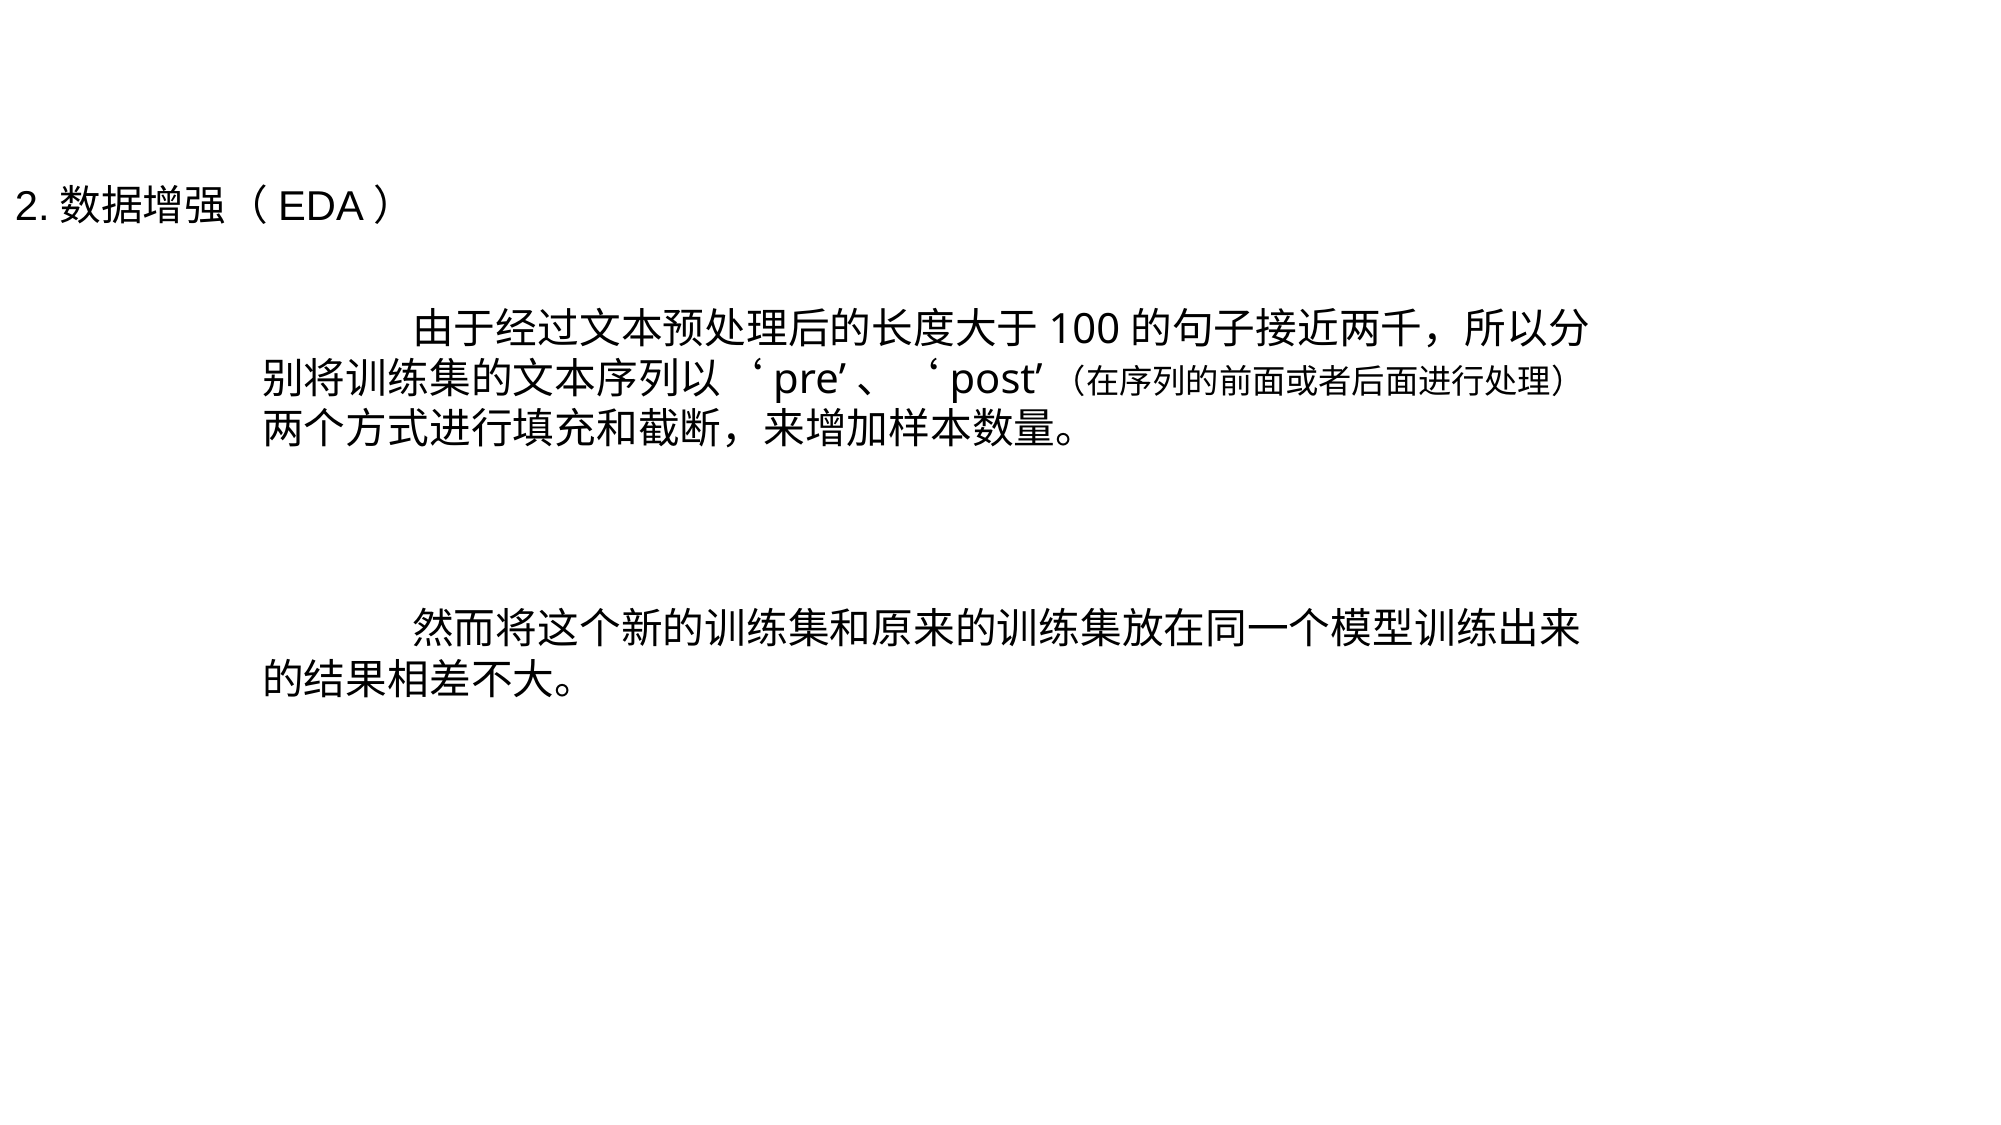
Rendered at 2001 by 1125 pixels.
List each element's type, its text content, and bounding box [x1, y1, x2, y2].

text_box 由于经过文本预处理后的长度大于100的句子接近两千，所以分别将训练集的文本序列以‘pre’、‘post’（在序列的前面或者后面进行处理）两个方式进行填充和截断，来增加样本数量。 然而将这个新的训练集和原来的训练集放在同一个模型训练出来的结果相差不大。 [247, 294, 1607, 710]
text_box 2.数据增强（EDA） [0, 171, 820, 237]
